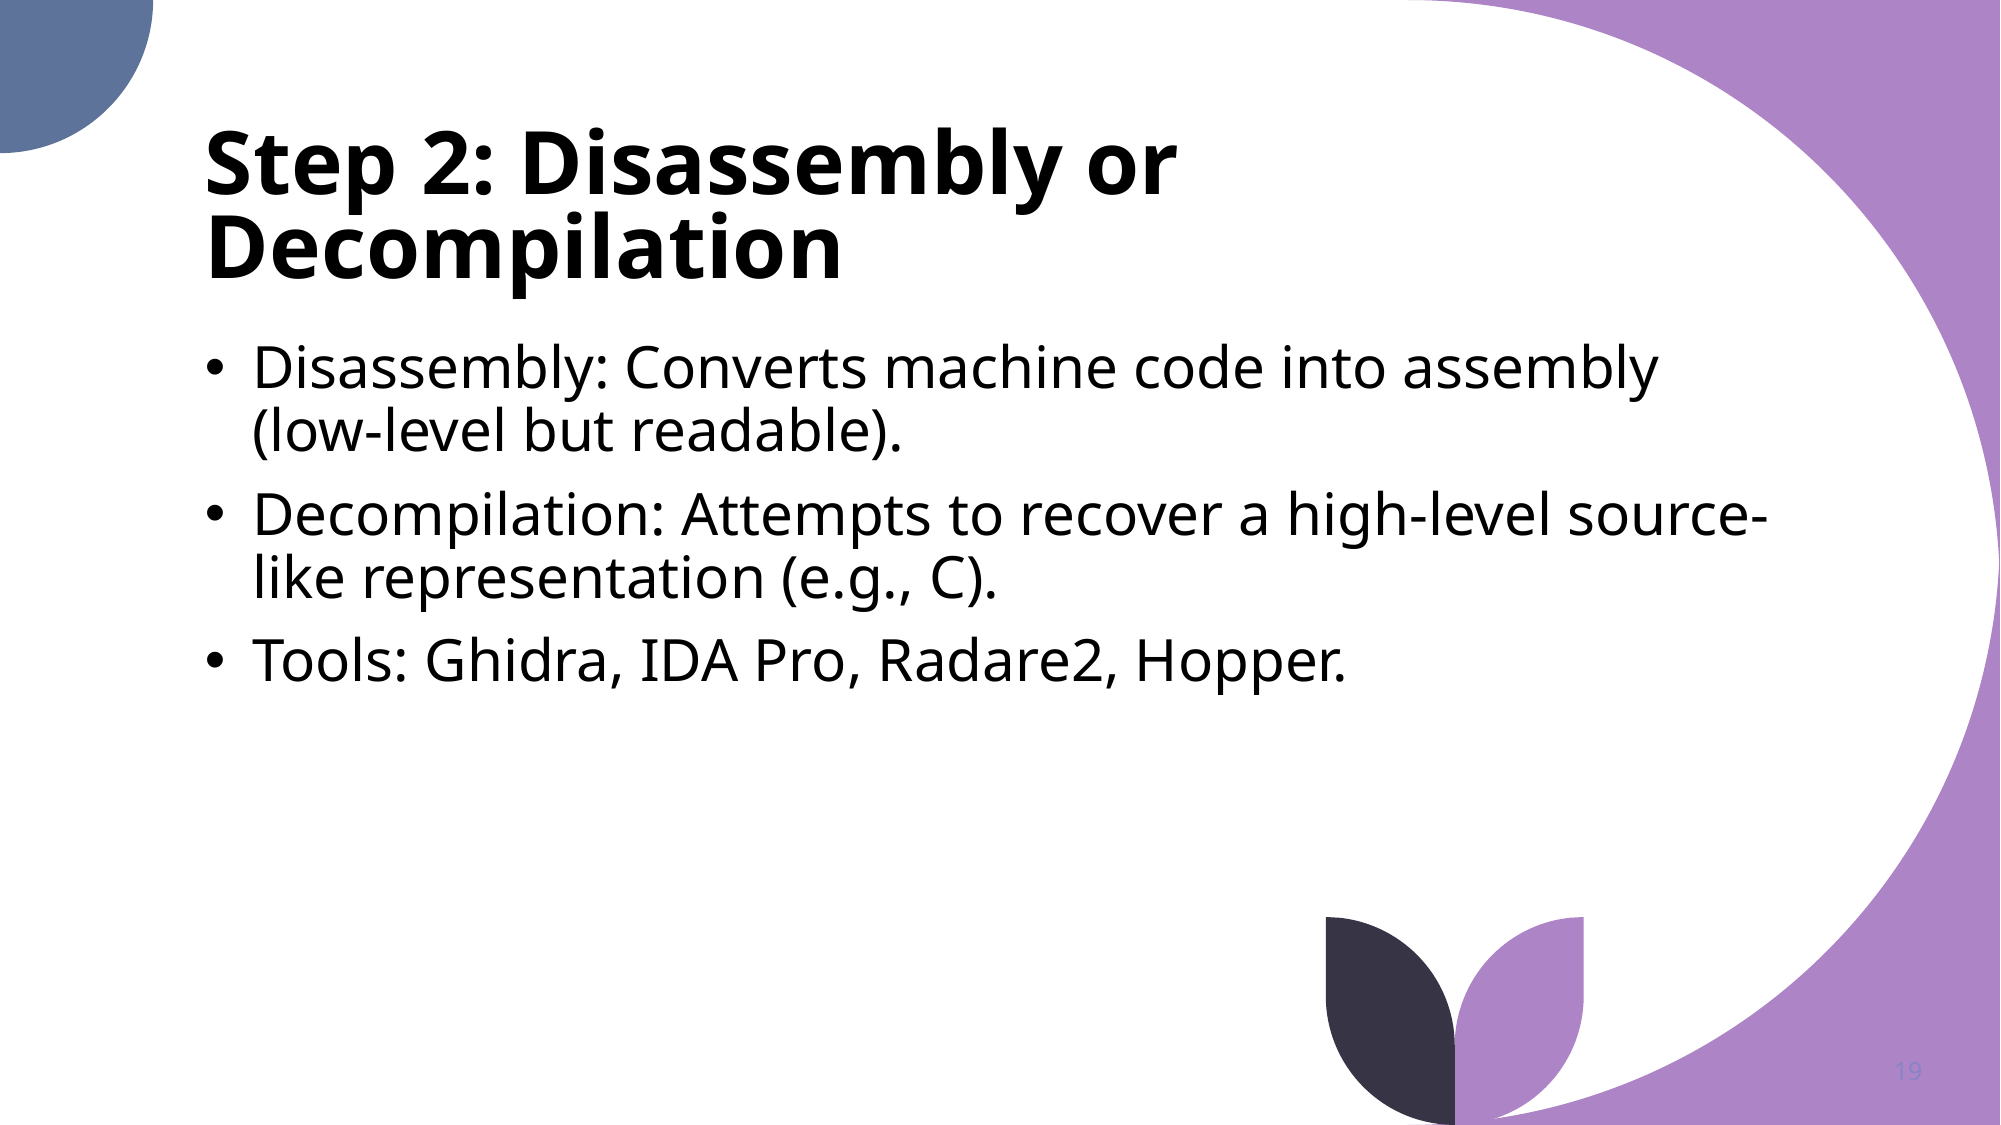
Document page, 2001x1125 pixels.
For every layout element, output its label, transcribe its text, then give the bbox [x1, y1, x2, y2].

list Disassembly: Converts machine code into assembly (low-level but readable). Decompilation: Attempts to recover a high-level source-like representation (e.g., C). Tools: Ghidra, IDA Pro, Radare2, Hopper. [190, 330, 1795, 884]
slide_number 19 [1665, 1042, 1938, 1103]
title Step 2: Disassembly or Decompilation [190, 16, 1795, 303]
